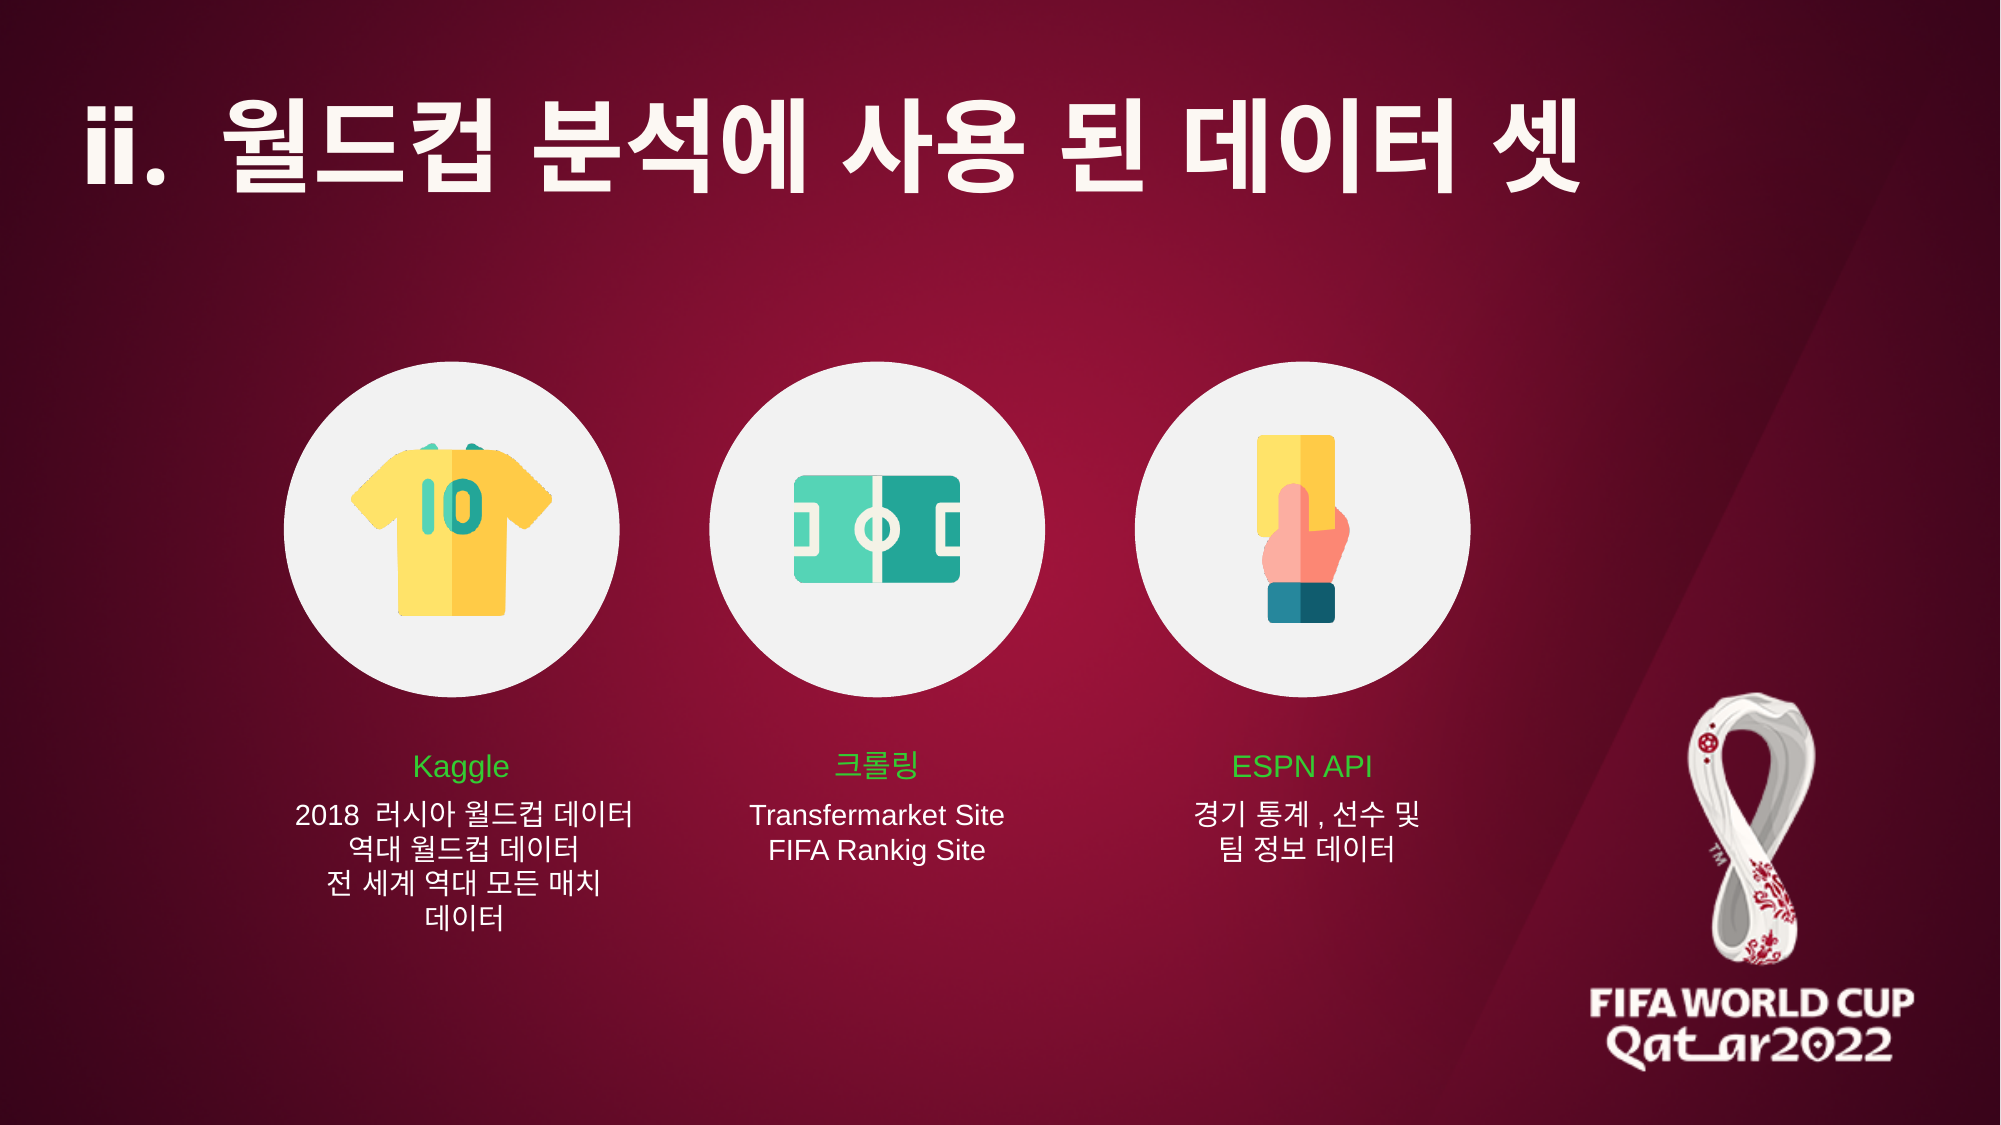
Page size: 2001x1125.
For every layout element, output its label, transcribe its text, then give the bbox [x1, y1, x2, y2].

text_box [275, 740, 655, 944]
picture [0, 0, 2001, 1125]
title ⅱ. 월드컵 분석에 사용 된 데이터 셋 [64, 88, 1690, 307]
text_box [716, 740, 1038, 873]
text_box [1142, 740, 1464, 873]
text_box [283, 361, 620, 698]
text_box [709, 361, 1046, 698]
text_box [1134, 361, 1471, 698]
